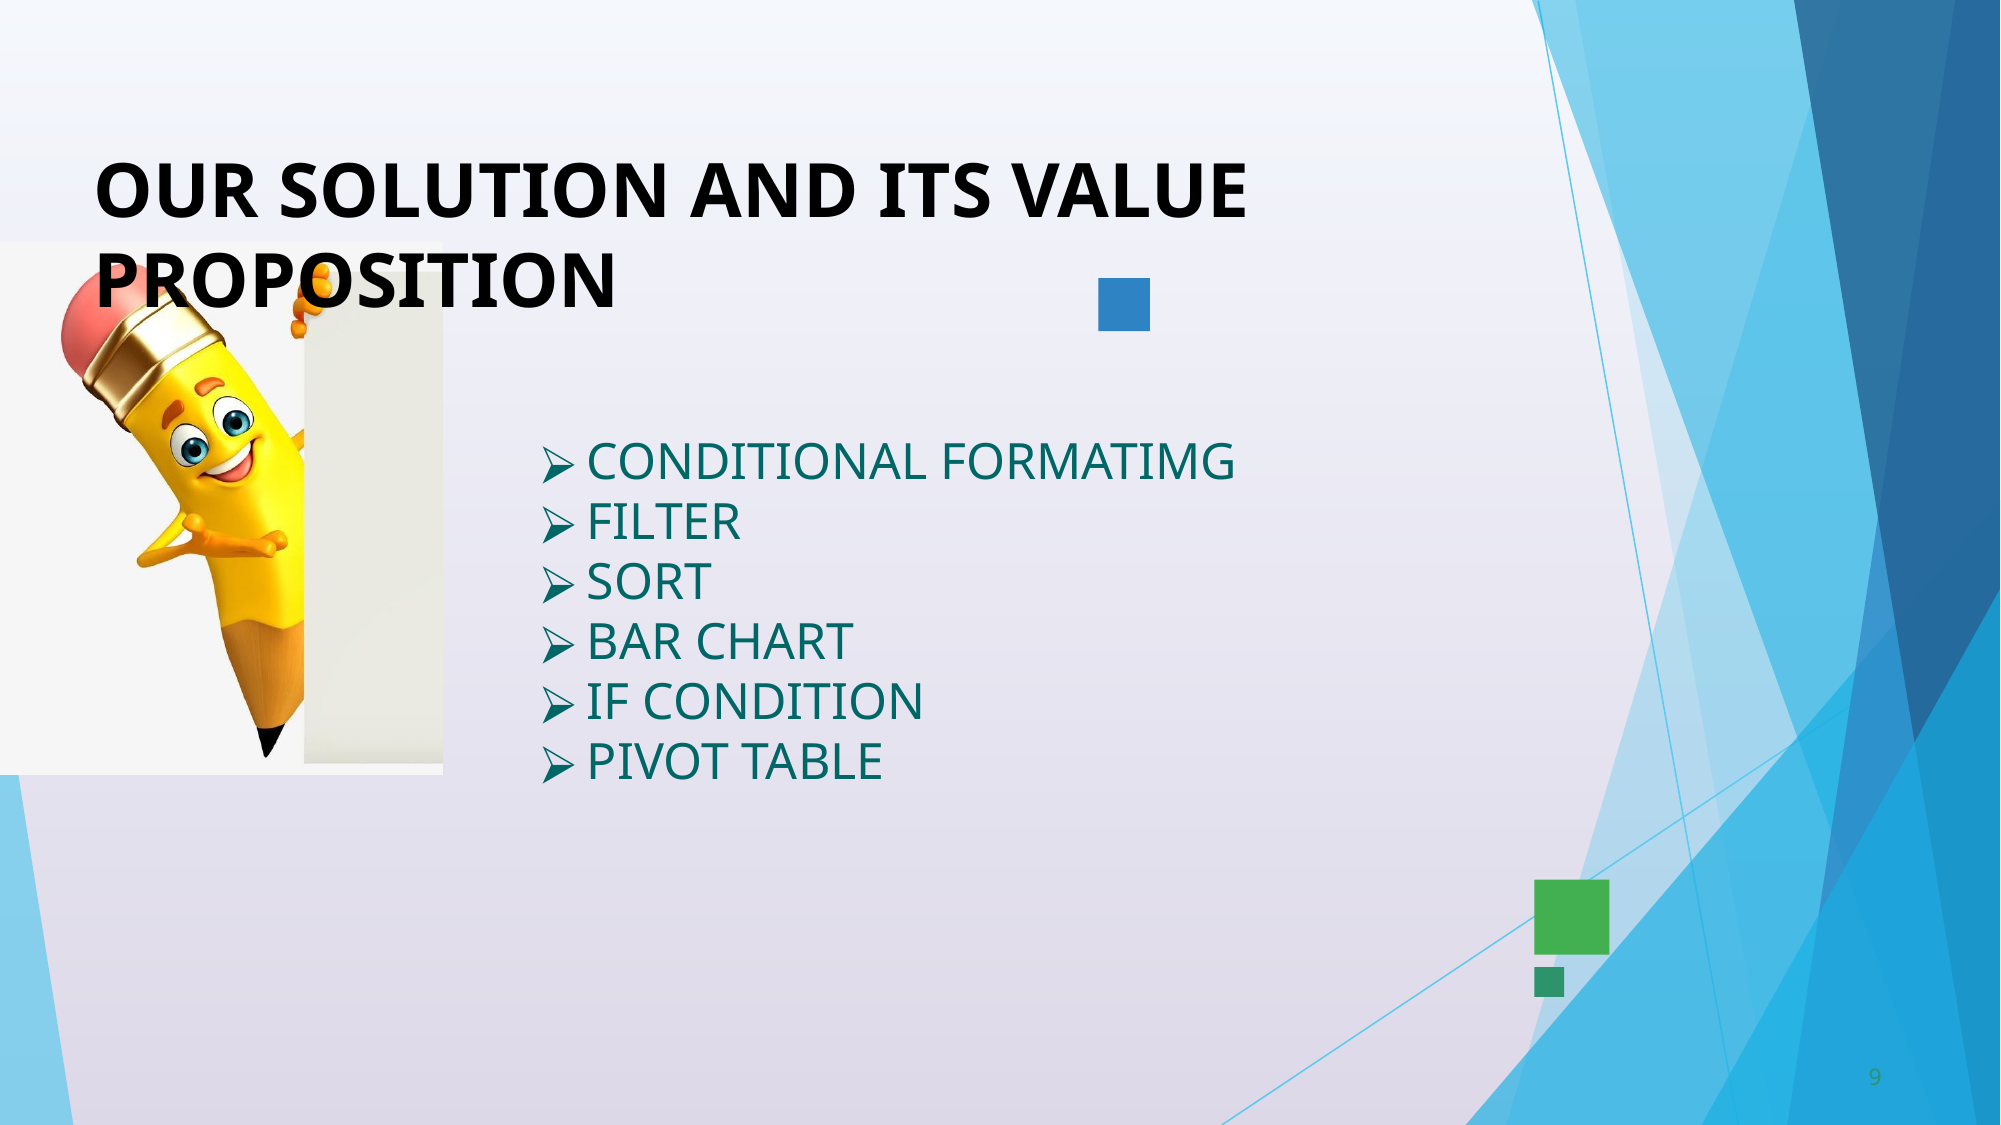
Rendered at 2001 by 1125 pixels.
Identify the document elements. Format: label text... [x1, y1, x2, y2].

slide_number ‹#› [1862, 1061, 1888, 1125]
picture [0, 241, 443, 776]
text_box [1534, 879, 1610, 955]
text_box [1534, 967, 1565, 997]
title OUR SOLUTION AND ITS VALUE PROPOSITION [91, 140, 1694, 331]
text_box CONDITIONAL FORMATIMG FILTER SORT BAR CHART IF CONDITION PIVOT TABLE [525, 421, 1372, 917]
